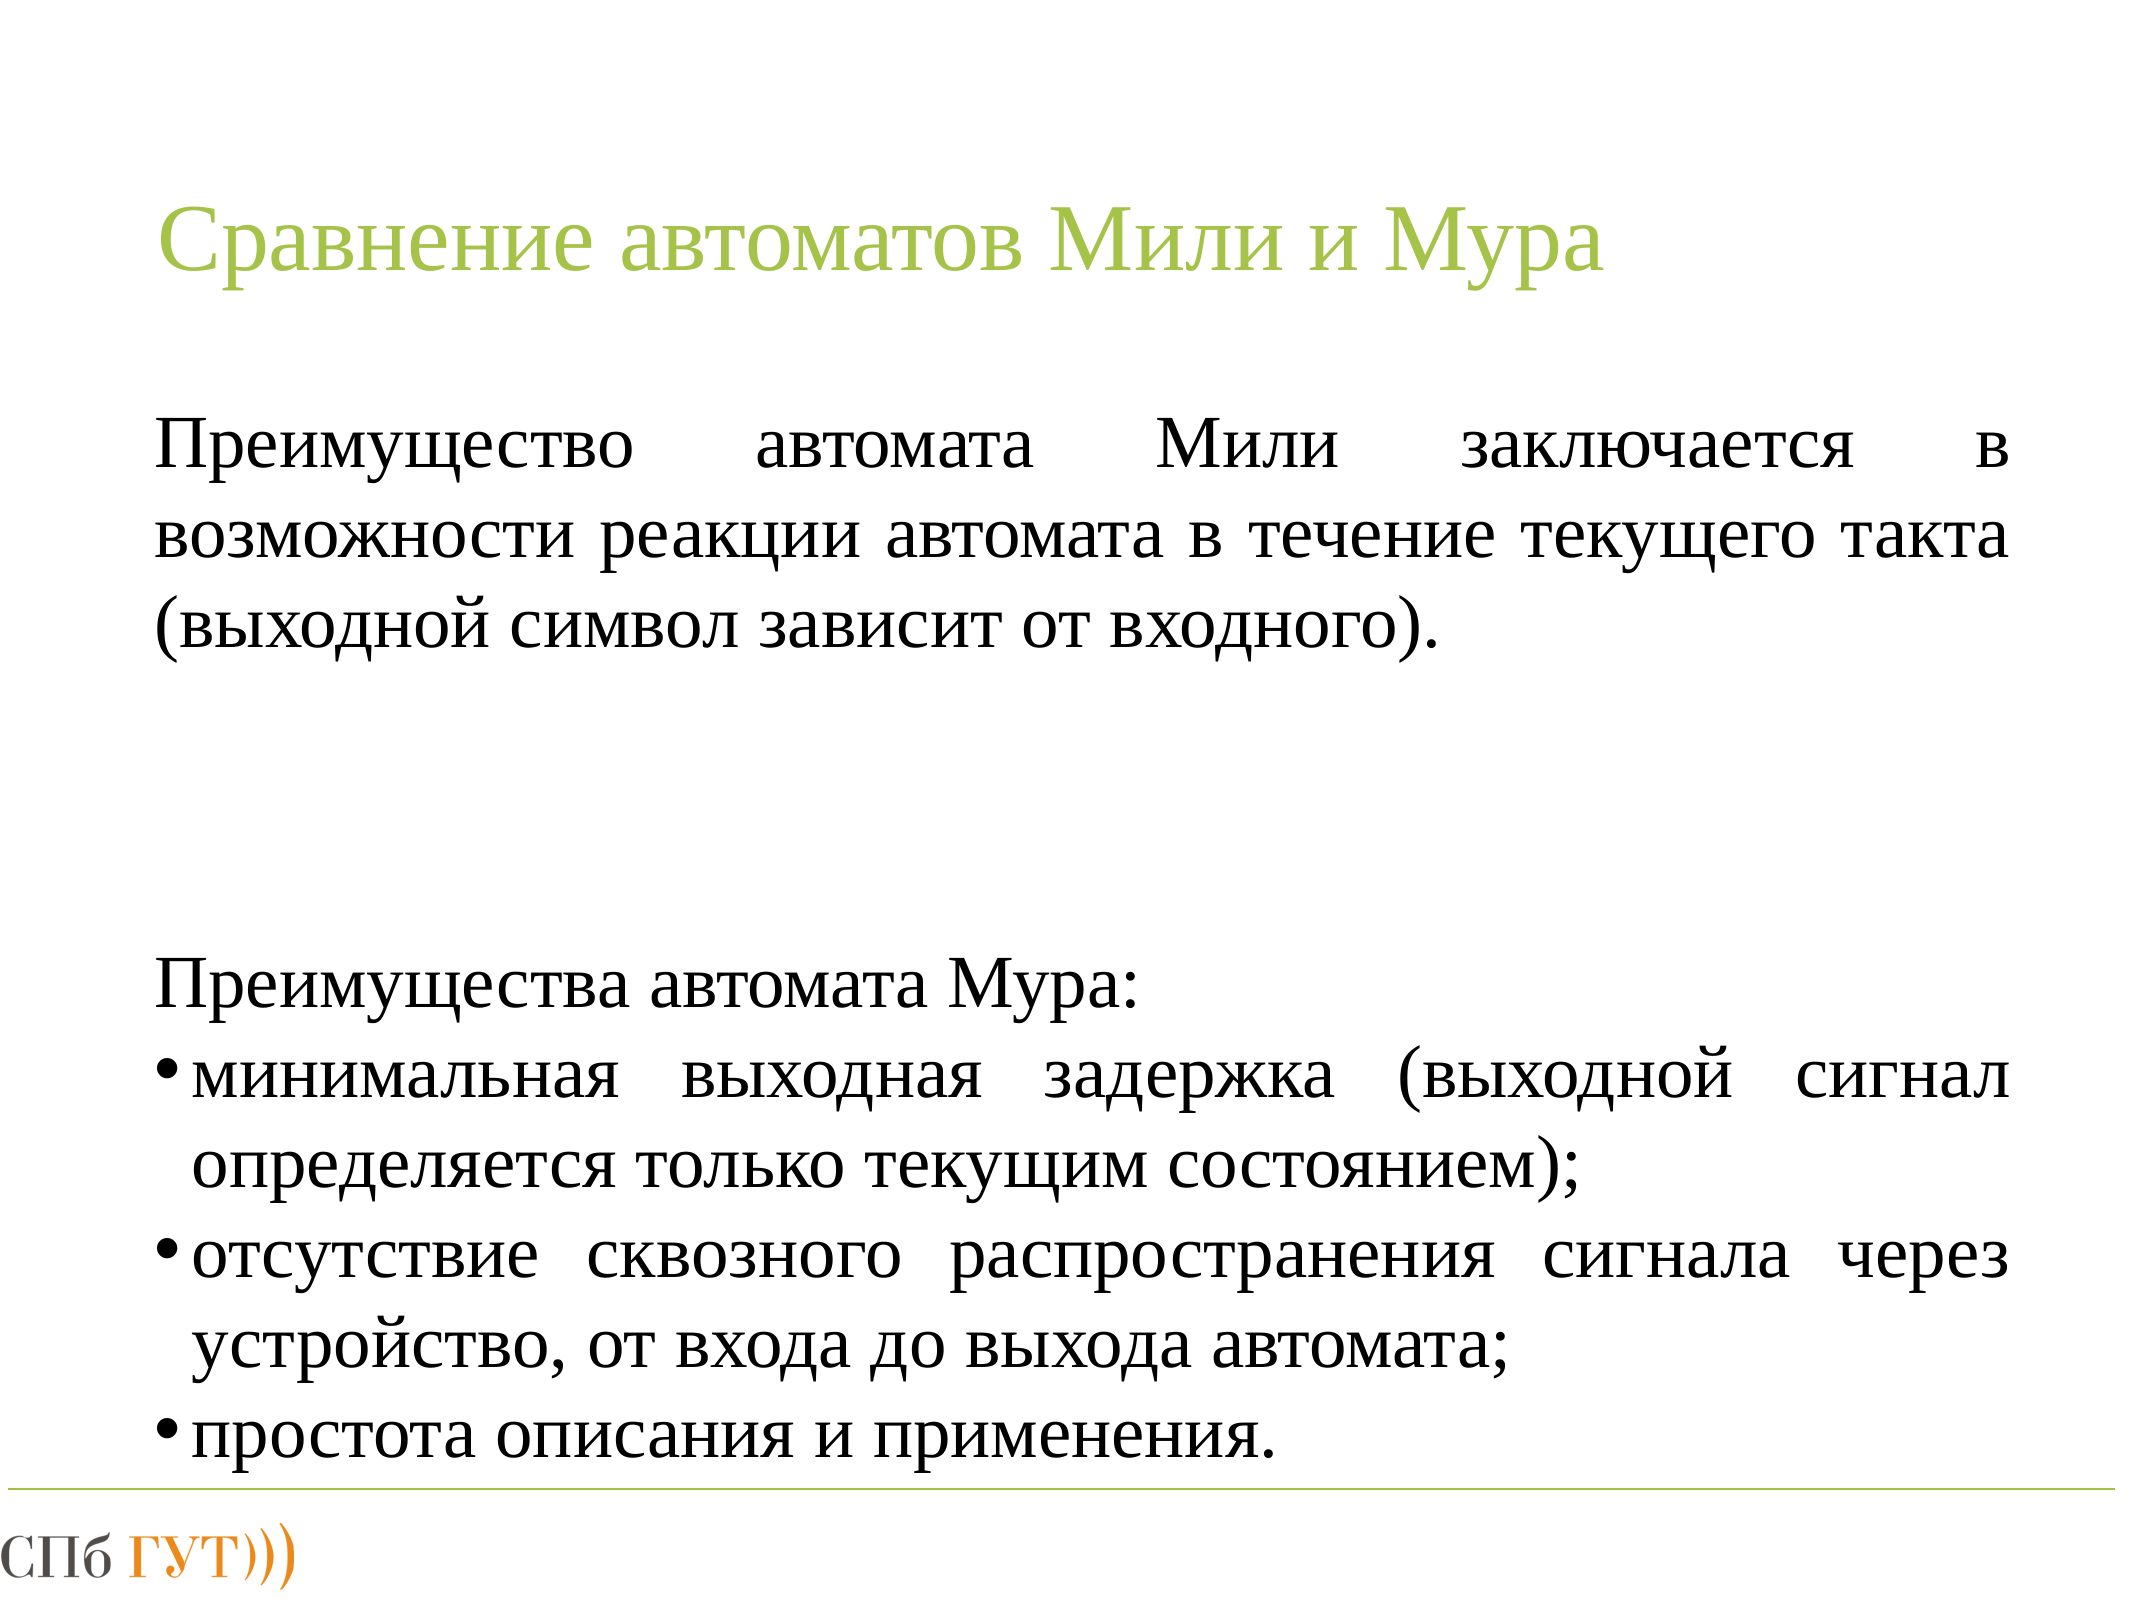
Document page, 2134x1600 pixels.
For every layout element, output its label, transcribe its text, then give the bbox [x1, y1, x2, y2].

picture [1, 1522, 295, 1590]
title Сравнение автоматов Мили и Мура [146, 84, 1988, 381]
list Преимущество автомата Мили заключается в возможности реакции автомата в течение текущего такта (выходной символ зависит от входного). Преимущества автомата Мура: минимальная выходная задержка (выходной сигнал определяется только текущим состоянием); отсутствие сквозного распространения сигнала через устройство, от входа до выхода автомата; простота описания и применения. [142, 381, 2024, 1557]
